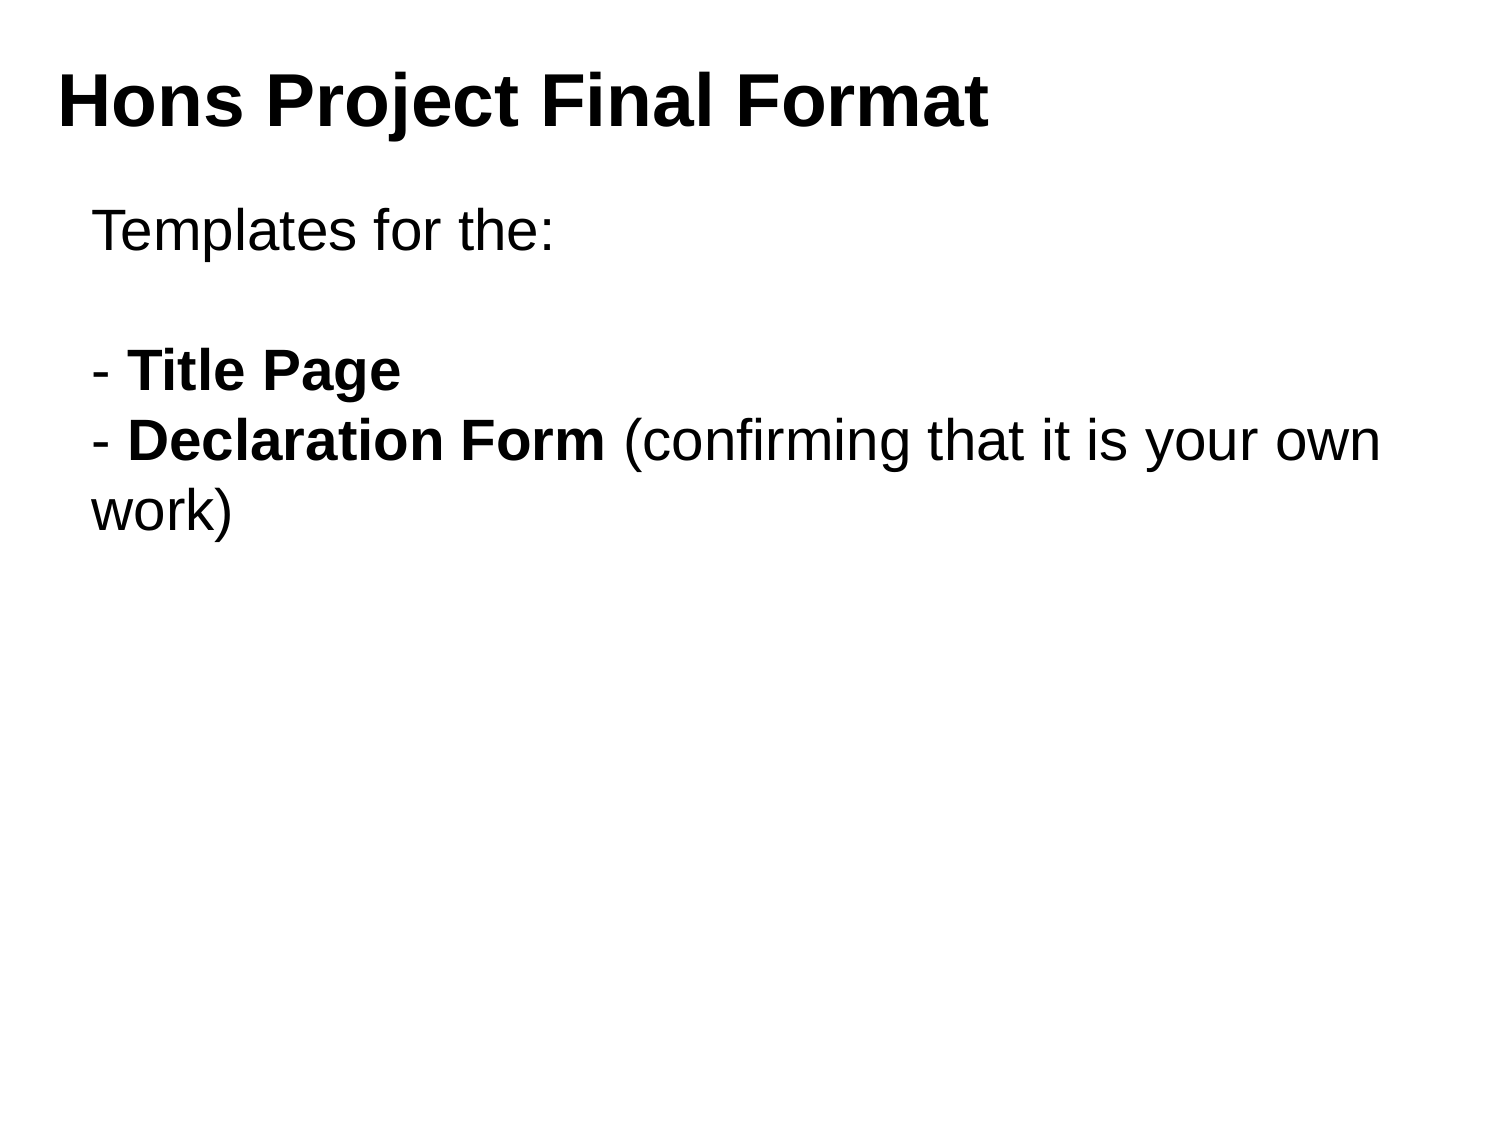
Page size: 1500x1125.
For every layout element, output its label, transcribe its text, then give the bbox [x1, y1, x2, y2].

text_box Hons Project Final Format [42, 43, 1353, 149]
text_box Templates for the: - Title Page - Declaration Form (confirming that it is your own work) [76, 184, 1436, 760]
